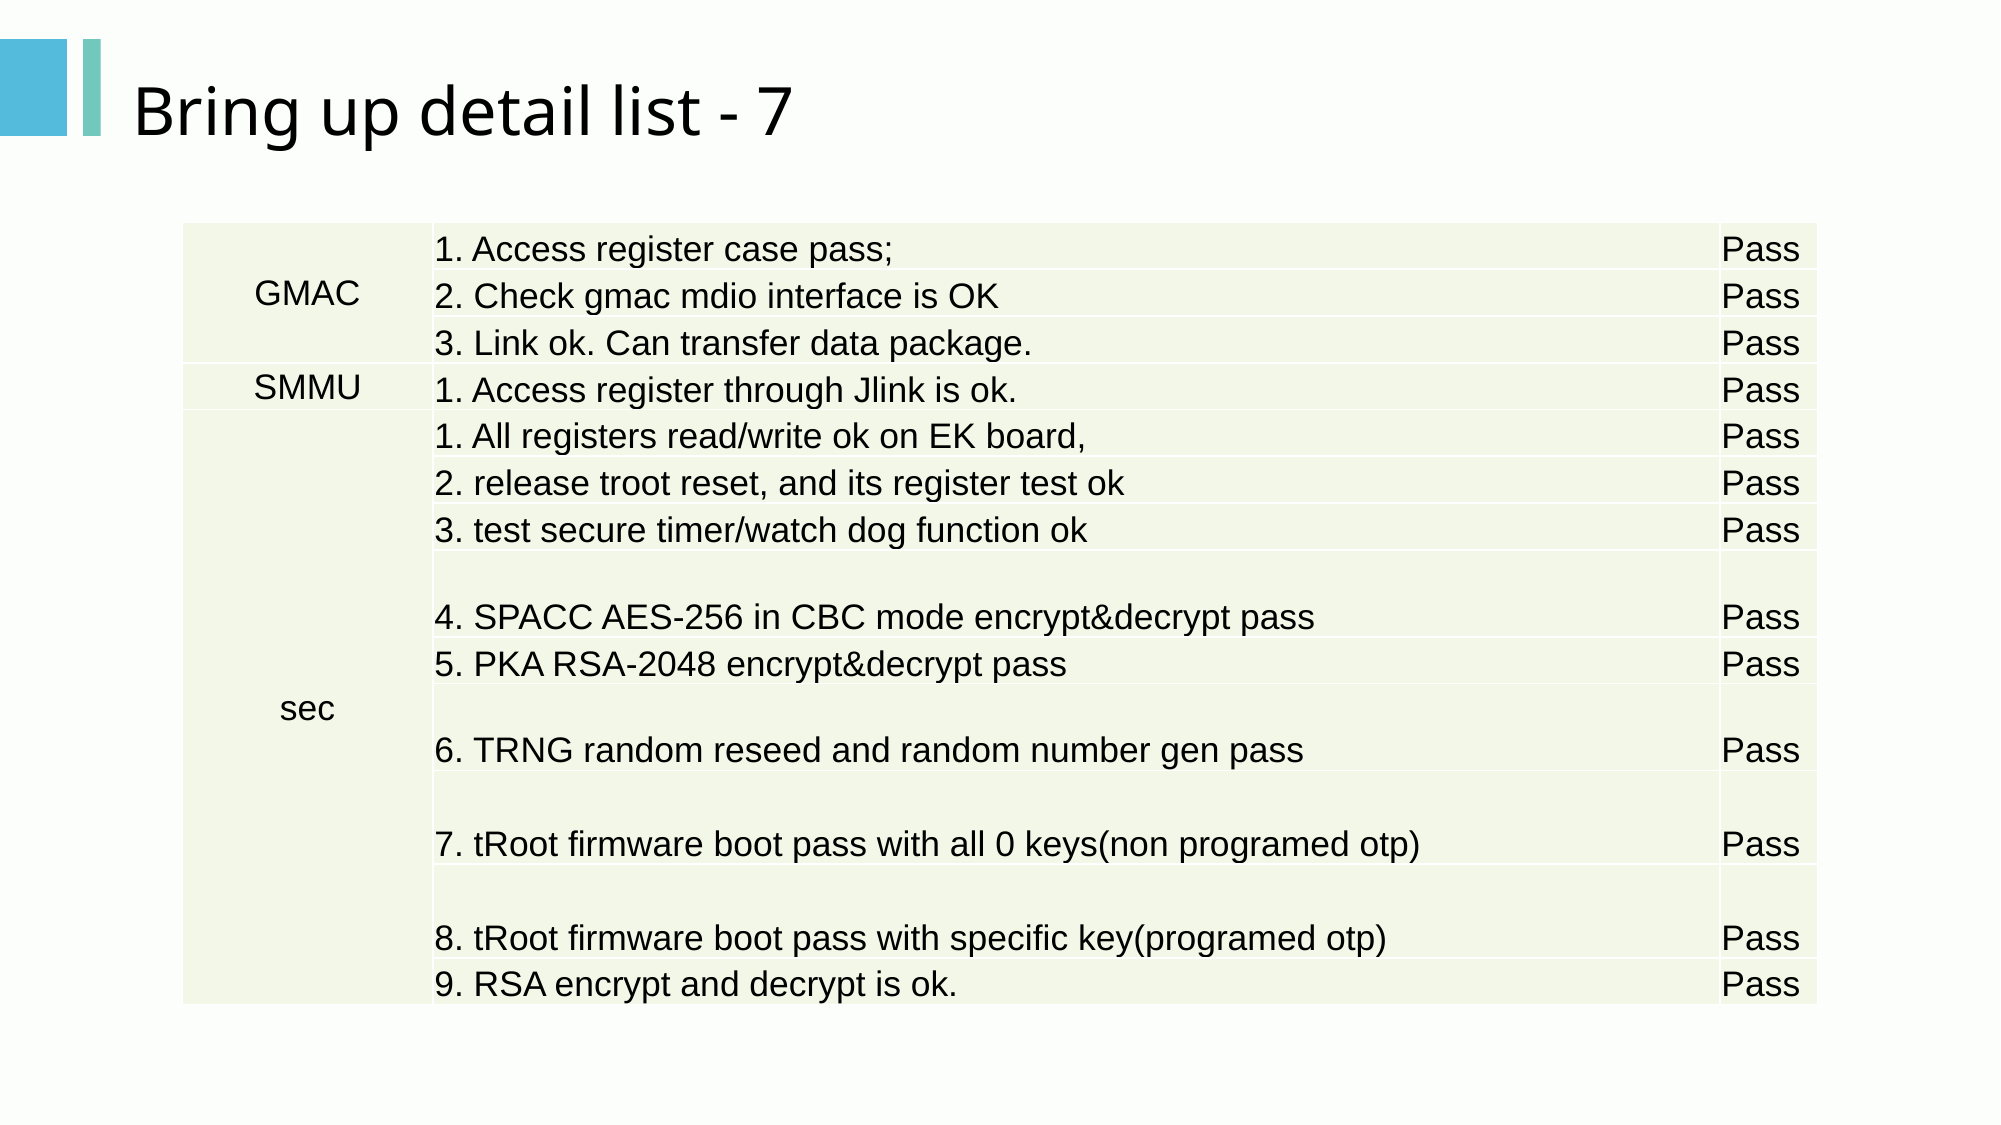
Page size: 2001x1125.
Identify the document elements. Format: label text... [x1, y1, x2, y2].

table_cell 2. Check gmac mdio interface is OK [434, 270, 1719, 315]
table_cell Pass [1721, 771, 1817, 863]
table_cell Pass [1721, 457, 1817, 502]
table_cell Pass [1721, 959, 1817, 1004]
table_cell 3. Link ok. Can transfer data package. [434, 317, 1719, 362]
table_cell 6. TRNG random reseed and random number gen pass [434, 684, 1719, 770]
table_cell 5. PKA RSA-2048 encrypt&decrypt pass [434, 638, 1719, 683]
table_cell 7. tRoot firmware boot pass with all 0 keys(non programed otp) [434, 771, 1719, 863]
table_header GMAC [183, 223, 432, 362]
table_cell 9. RSA encrypt and decrypt is ok. [434, 959, 1719, 1004]
table_cell Pass [1721, 504, 1817, 549]
table_cell Pass [1721, 364, 1817, 409]
table_cell 2. release troot reset, and its register test ok [434, 457, 1719, 502]
table_cell 8. tRoot firmware boot pass with specific key(programed otp) [434, 865, 1719, 957]
table_cell Pass [1721, 684, 1817, 770]
title Bring up detail list - 7 [117, 39, 1900, 179]
table_cell Pass [1721, 638, 1817, 683]
table_cell 4. SPACC AES-256 in CBC mode encrypt&decrypt pass [434, 551, 1719, 636]
table_cell sec [183, 410, 432, 1004]
table_cell Pass [1721, 865, 1817, 957]
table_cell Pass [1721, 317, 1817, 362]
table_cell Pass [1721, 551, 1817, 636]
table_cell 1. All registers read/write ok on EK board, [434, 410, 1719, 455]
table_cell 3. test secure timer/watch dog function ok [434, 504, 1719, 549]
table_cell 1. Access register through Jlink is ok. [434, 364, 1719, 409]
table_cell Pass [1721, 410, 1817, 455]
table_header Pass [1721, 223, 1817, 268]
table_cell SMMU [183, 364, 432, 409]
table_header 1. Access register case pass; [434, 223, 1719, 268]
table_cell Pass [1721, 270, 1817, 315]
